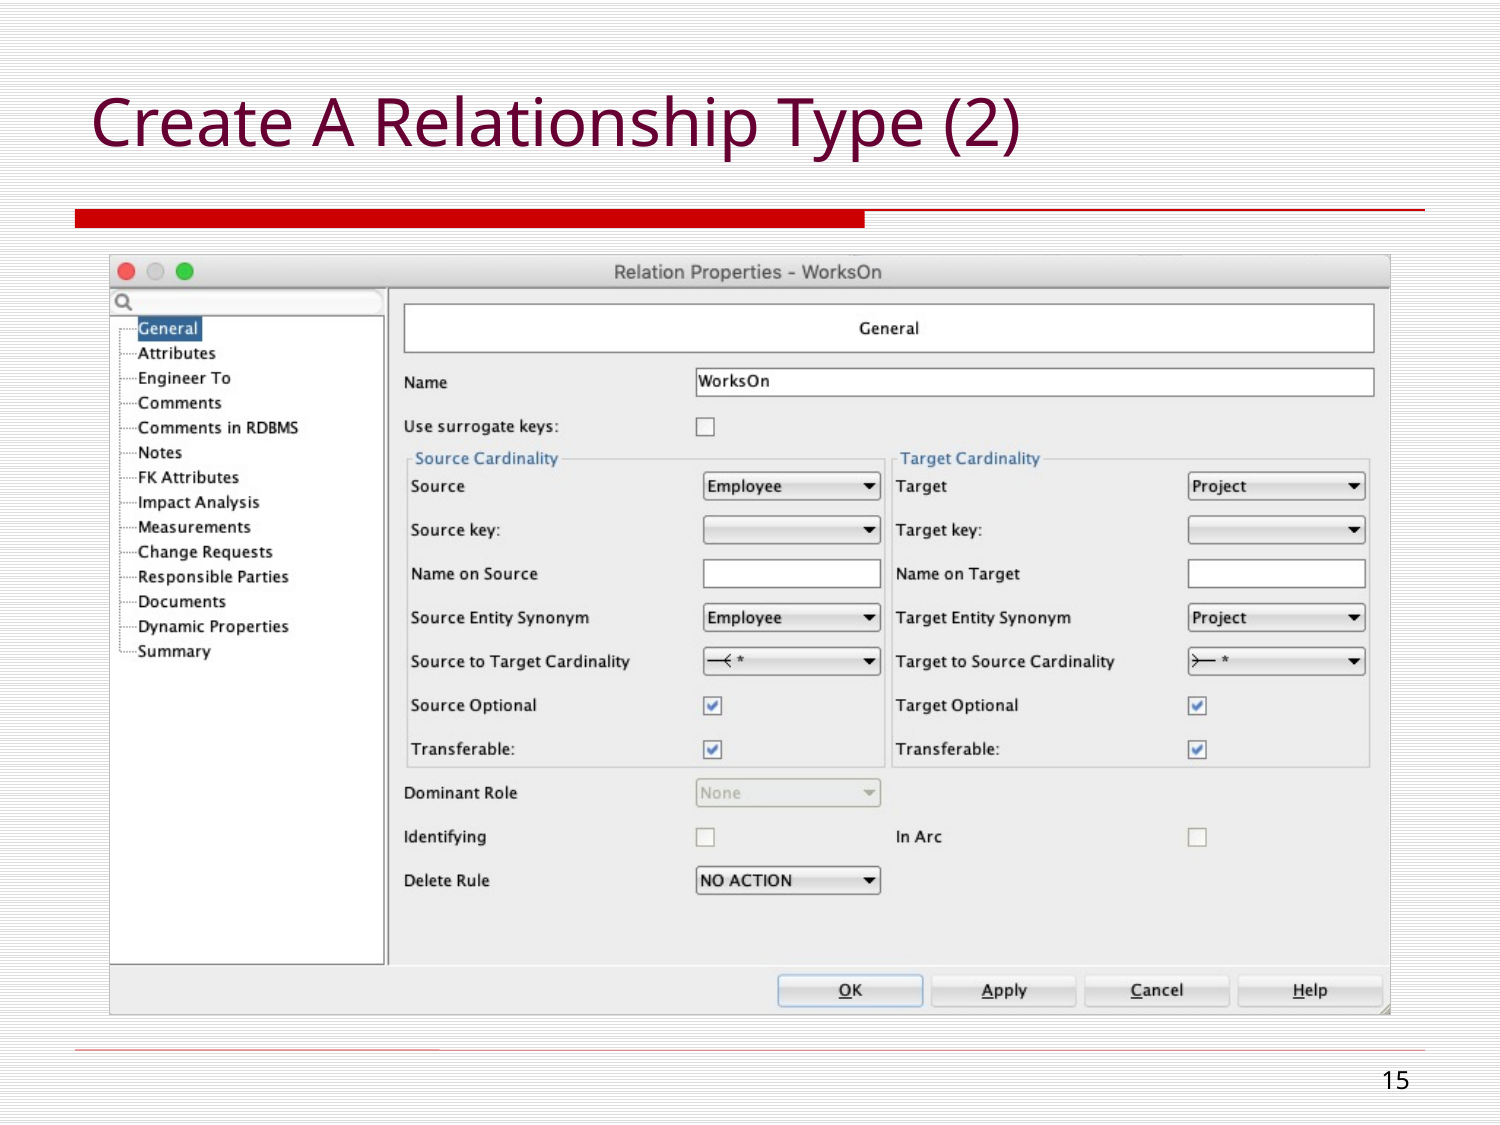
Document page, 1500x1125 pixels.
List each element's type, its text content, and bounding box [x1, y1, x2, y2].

slide_number 14 [1100, 1062, 1425, 1100]
title Create A Relationship Type (2) [75, 45, 1425, 195]
picture [109, 254, 1391, 1015]
